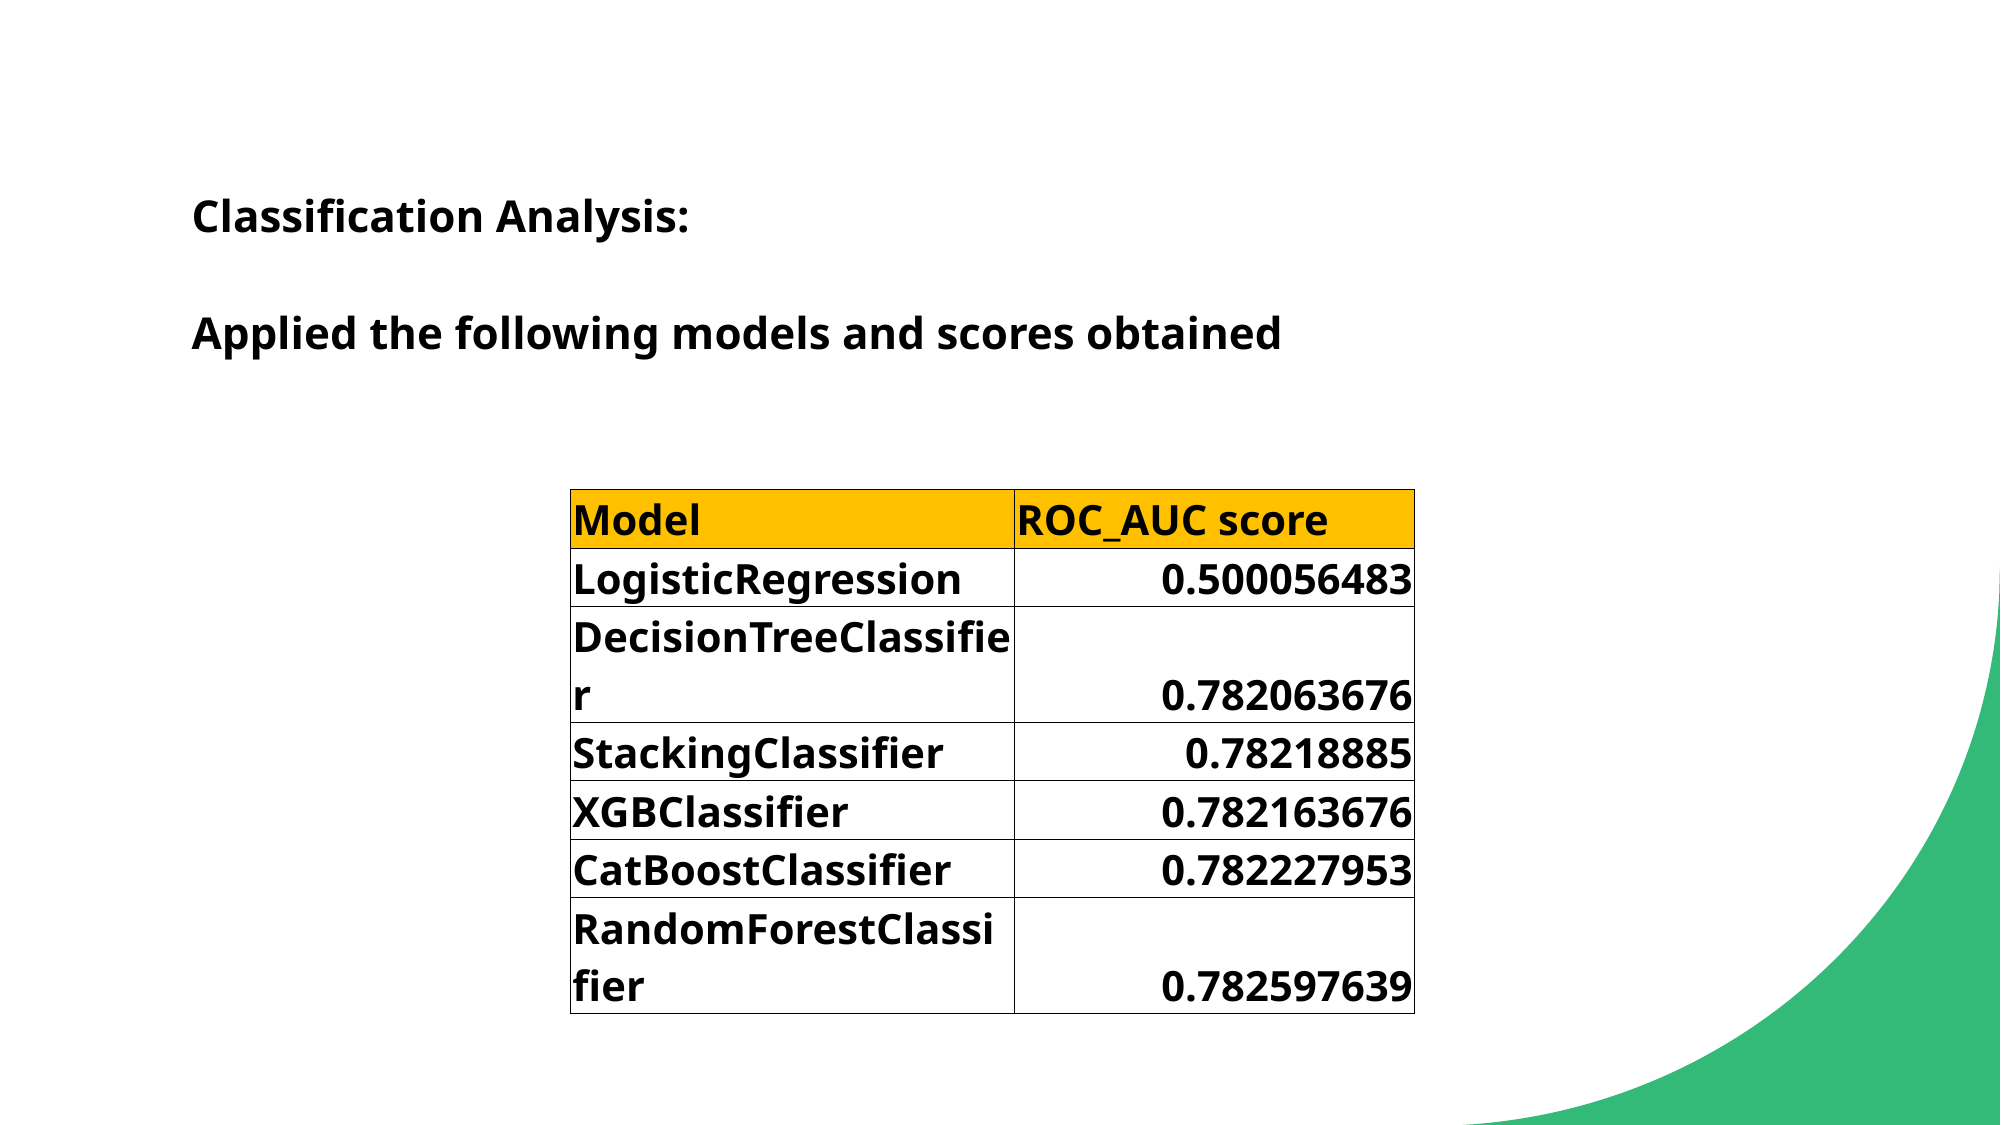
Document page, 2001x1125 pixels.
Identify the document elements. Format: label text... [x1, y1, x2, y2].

table_cell XGBClassifier [571, 781, 1014, 839]
table_cell 0.782063676 [1015, 607, 1414, 722]
table_cell 0.78218885 [1015, 723, 1414, 780]
table_cell DecisionTreeClassifier [571, 607, 1014, 722]
table_cell CatBoostClassifier [571, 840, 1014, 897]
table_cell StackingClassifier [571, 723, 1014, 780]
table_cell LogisticRegression [571, 549, 1014, 606]
table_header ROC_AUC score [1015, 490, 1414, 548]
table_cell 0.782163676 [1015, 781, 1414, 839]
table_cell 0.500056483 [1015, 549, 1414, 606]
table_header Model [571, 490, 1014, 548]
table_cell 0.782597639 [1015, 898, 1414, 1013]
table_cell 0.782227953 [1015, 840, 1414, 897]
table_cell RandomForestClassifier [571, 898, 1014, 1013]
title Classification Analysis: Applied the following models and scores obtained [176, 118, 1809, 366]
